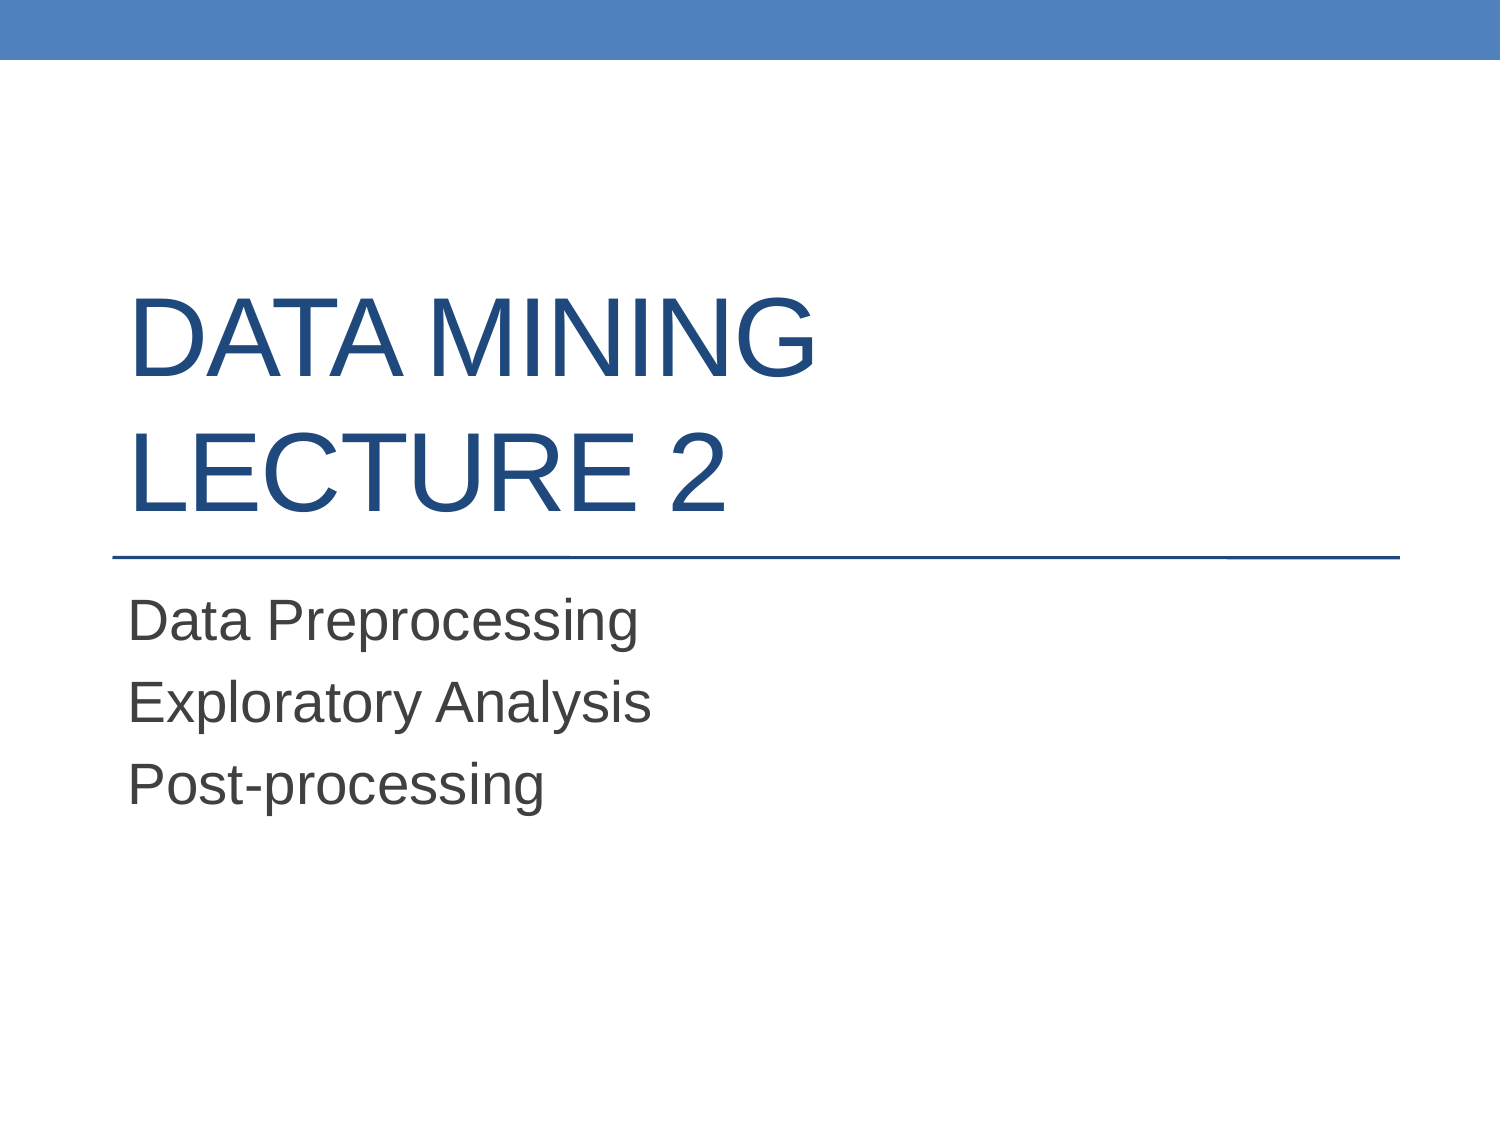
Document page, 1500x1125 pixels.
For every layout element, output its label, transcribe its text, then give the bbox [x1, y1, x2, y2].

subtitle Data Preprocessing Exploratory Analysis Post-processing [112, 575, 1163, 863]
title DATA MINING LECTURE 2 [112, 224, 1400, 542]
